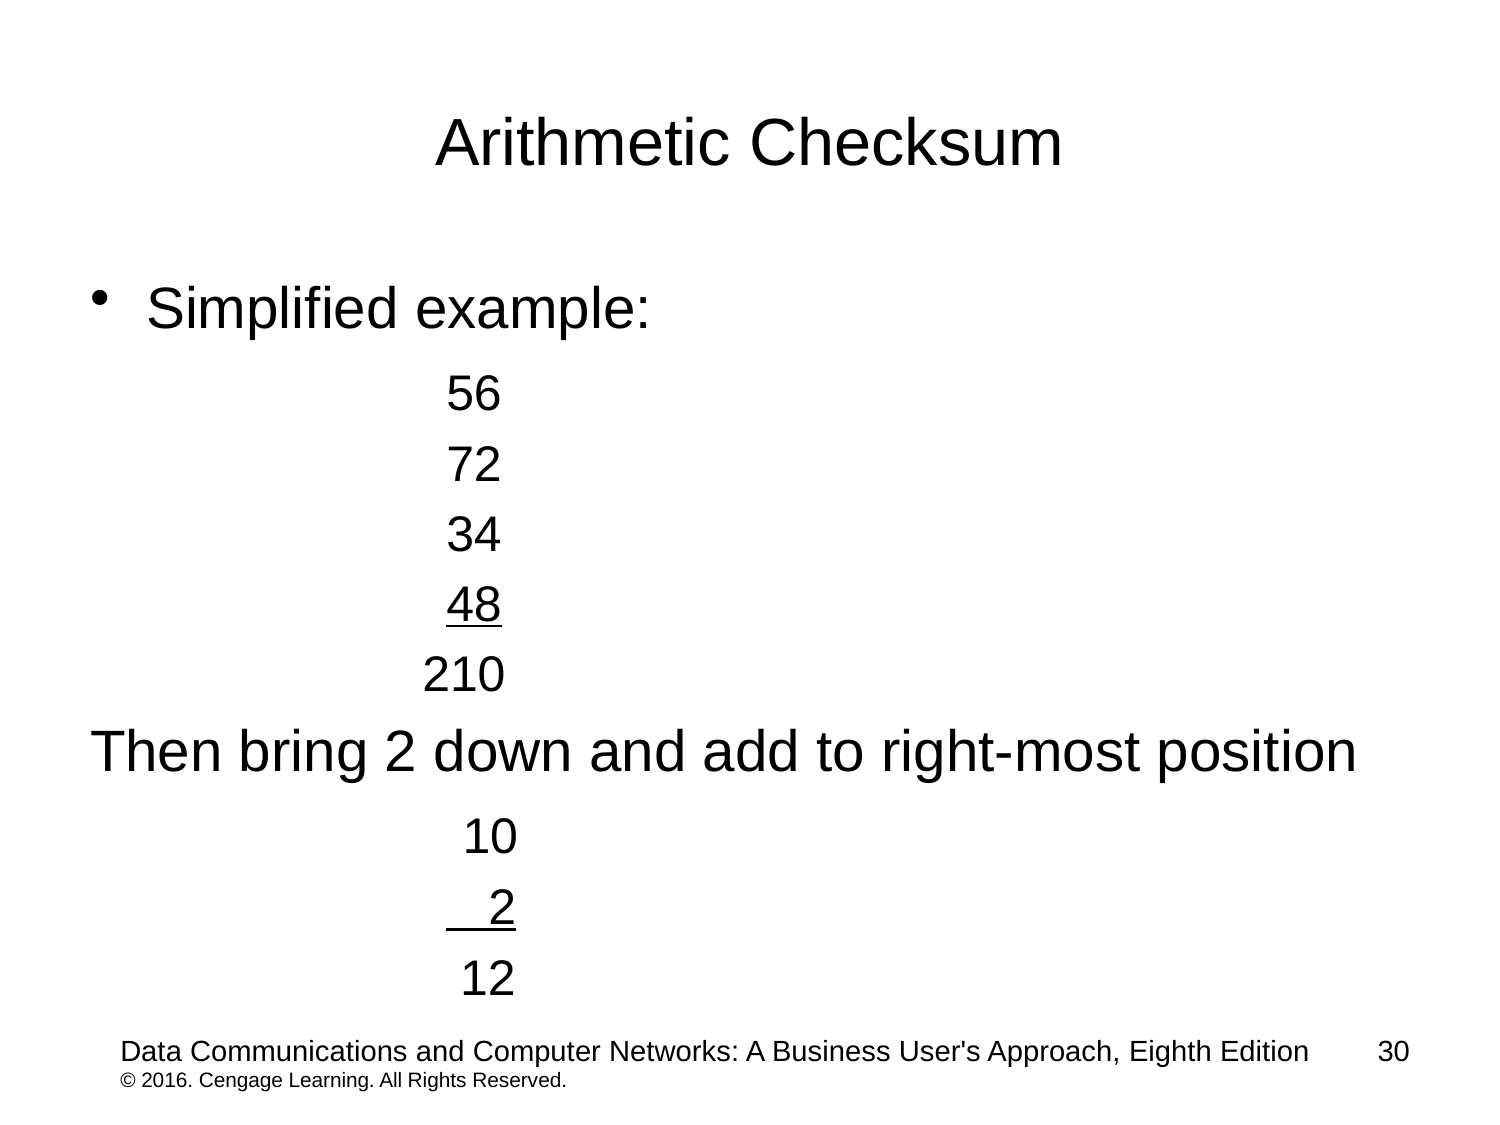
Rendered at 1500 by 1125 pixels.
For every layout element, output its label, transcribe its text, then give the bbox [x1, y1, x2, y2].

text_box [74, 249, 1438, 726]
slide_number 30 [1356, 1024, 1426, 1103]
text_box Data Communications and Computer Networks: A Business User's Approach, Eighth Edition © 2016. Cengage Learning. All Rights Reserved. [105, 1024, 1356, 1103]
title Arithmetic Checksum [75, 45, 1425, 233]
list Simplified example: 56 72 34 48 210 Then bring 2 down and add to right-most position 10 2 12 [75, 262, 1425, 1038]
